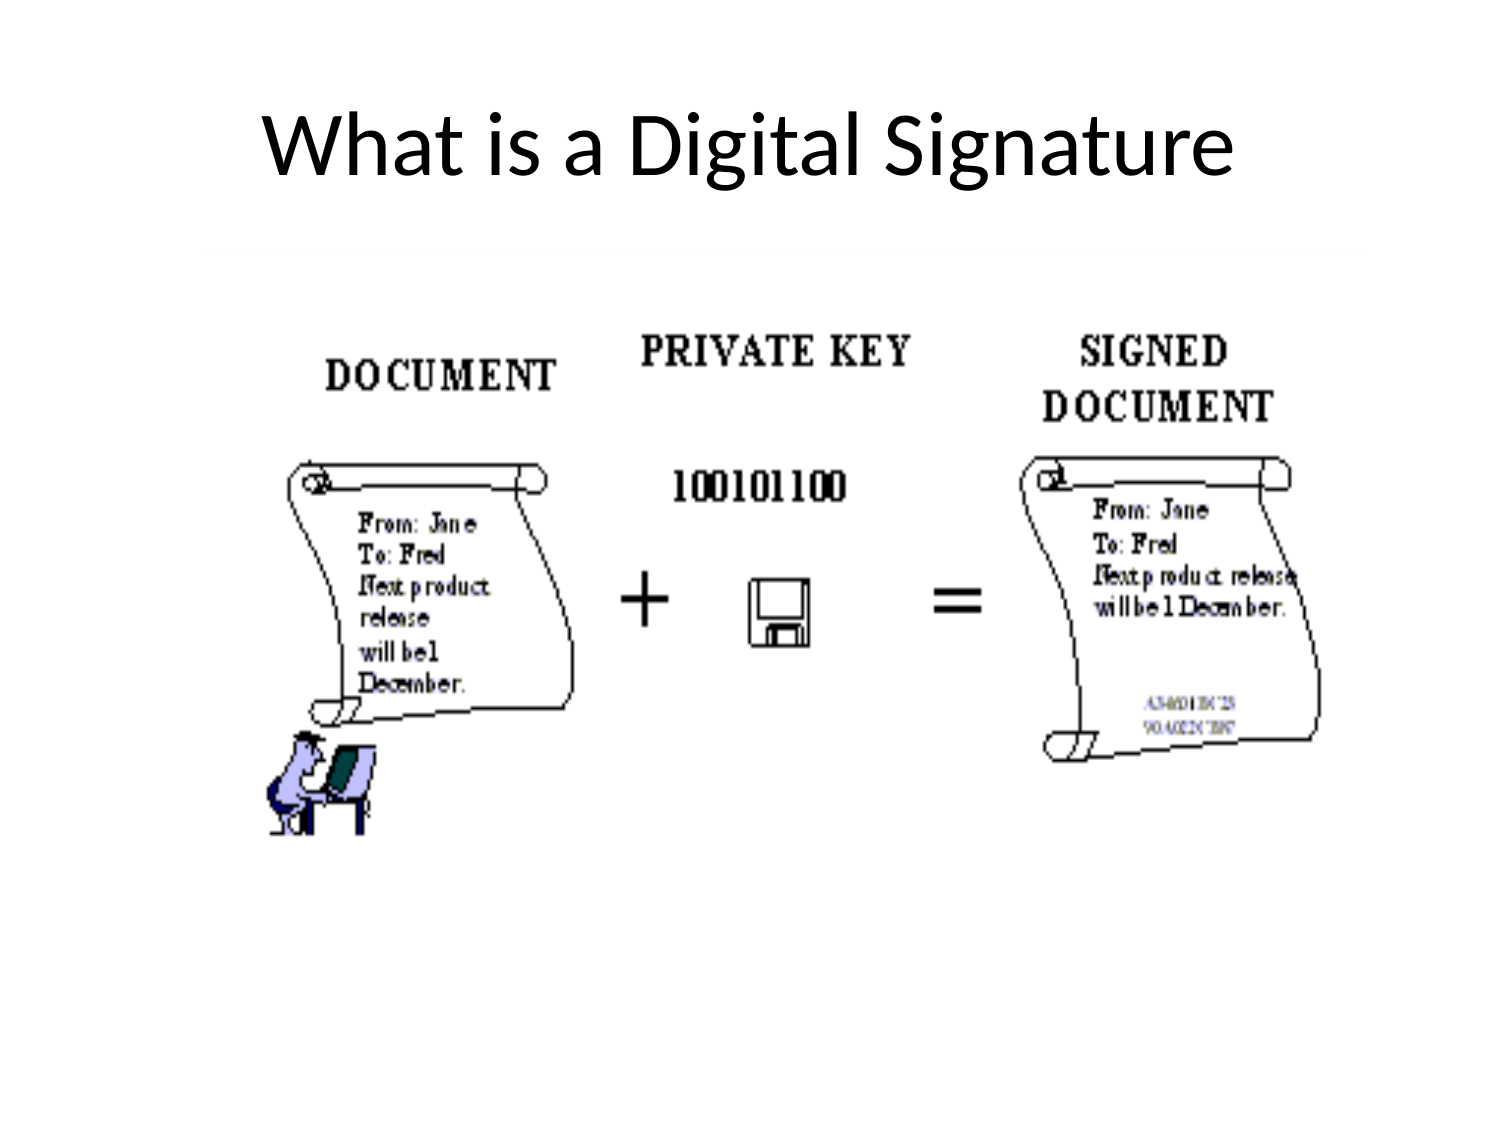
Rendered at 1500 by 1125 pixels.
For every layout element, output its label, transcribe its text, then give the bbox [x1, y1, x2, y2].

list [199, 249, 1363, 907]
title What is a Digital Signature [75, 45, 1425, 233]
